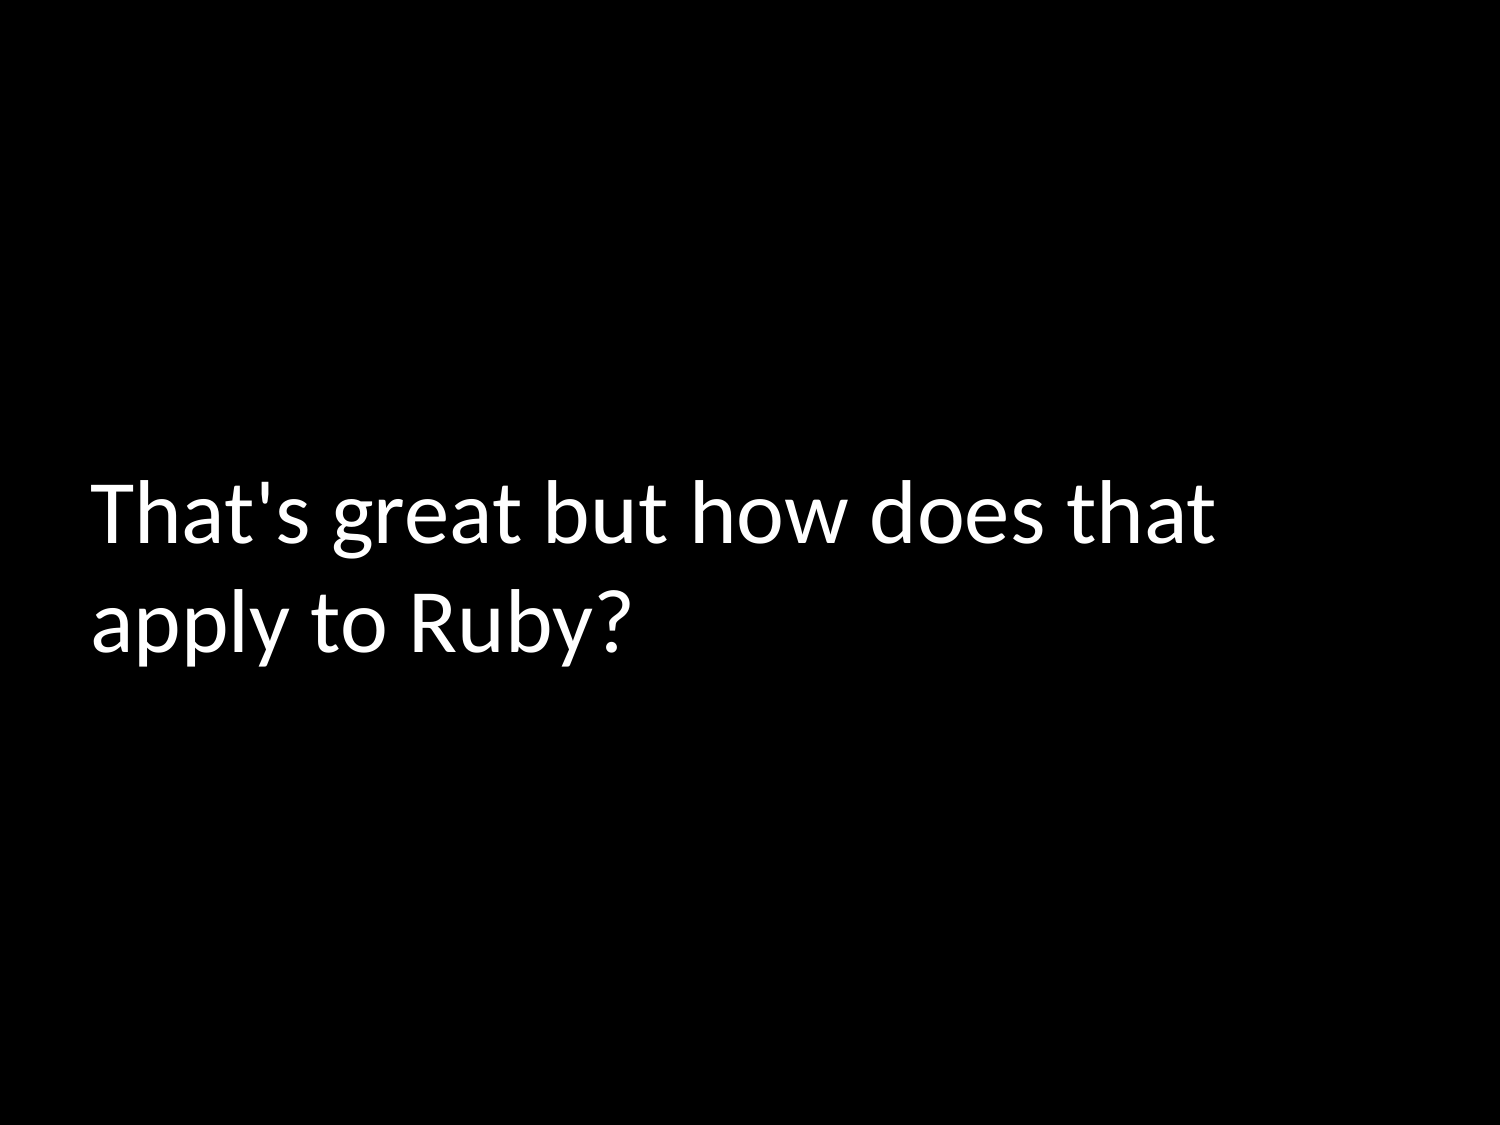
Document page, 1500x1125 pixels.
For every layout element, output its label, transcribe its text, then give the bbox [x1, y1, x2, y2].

title That's great but how does that apply to Ruby? [75, 444, 1425, 679]
